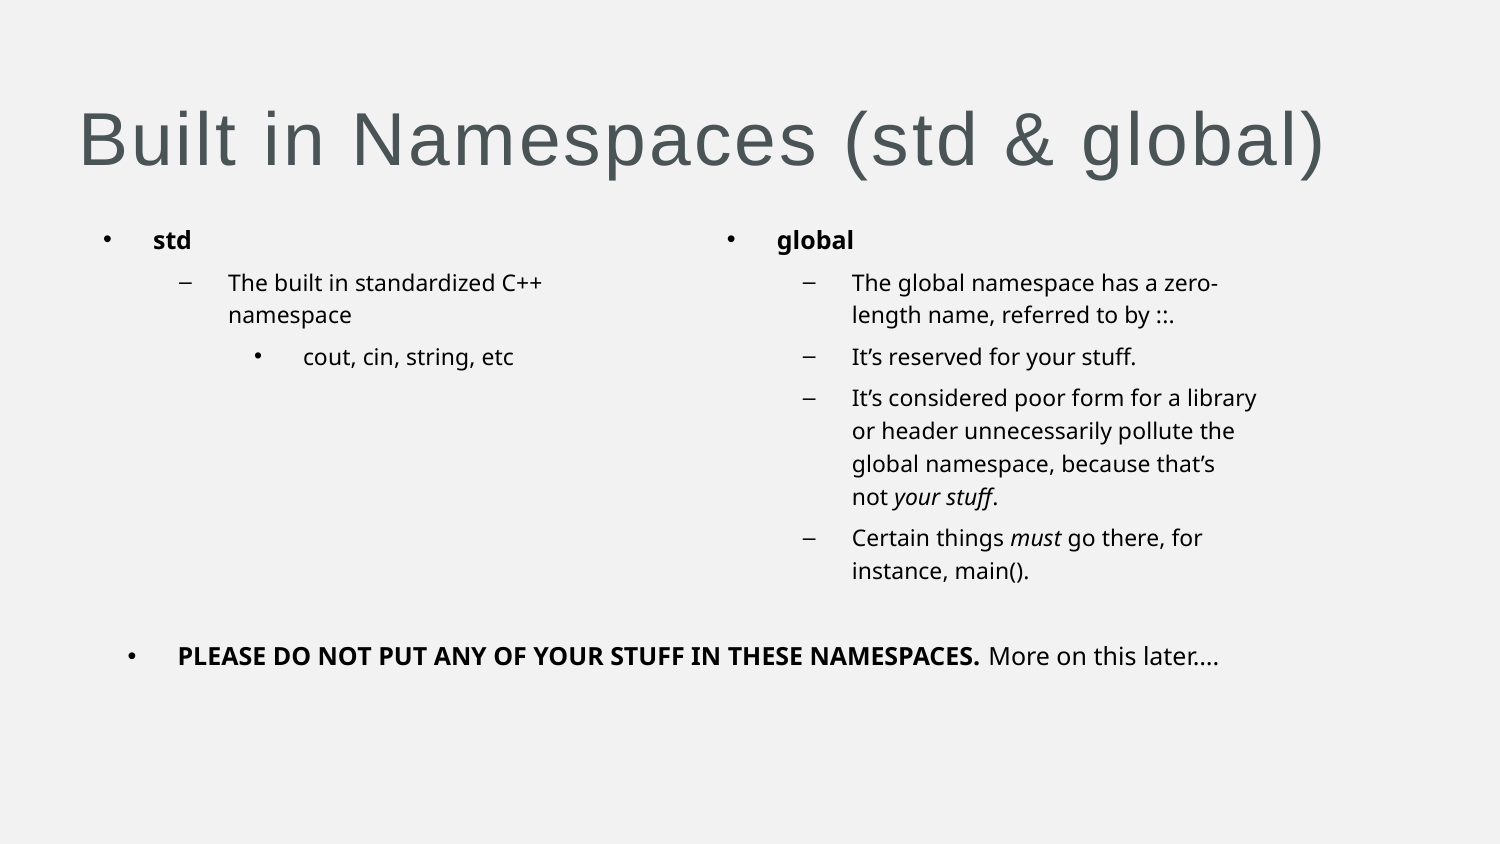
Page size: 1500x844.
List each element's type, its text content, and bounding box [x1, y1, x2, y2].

text_box global The global namespace has a zero-length name, referred to by ::. It’s reserved for your stuff. It’s considered poor form for a library or header unnecessarily pollute the global namespace, because that’s not your stuff. Certain things must go there, for instance, main(). [691, 208, 1280, 428]
text_box PLEASE DO NOT PUT ANY OF YOUR STUFF IN THESE NAMESPACES. More on this later…. [92, 624, 1291, 844]
title Built in Namespaces (std & global) [66, 79, 1434, 194]
list std The built in standardized C++ namespace cout, cin, string, etc [68, 208, 657, 428]
